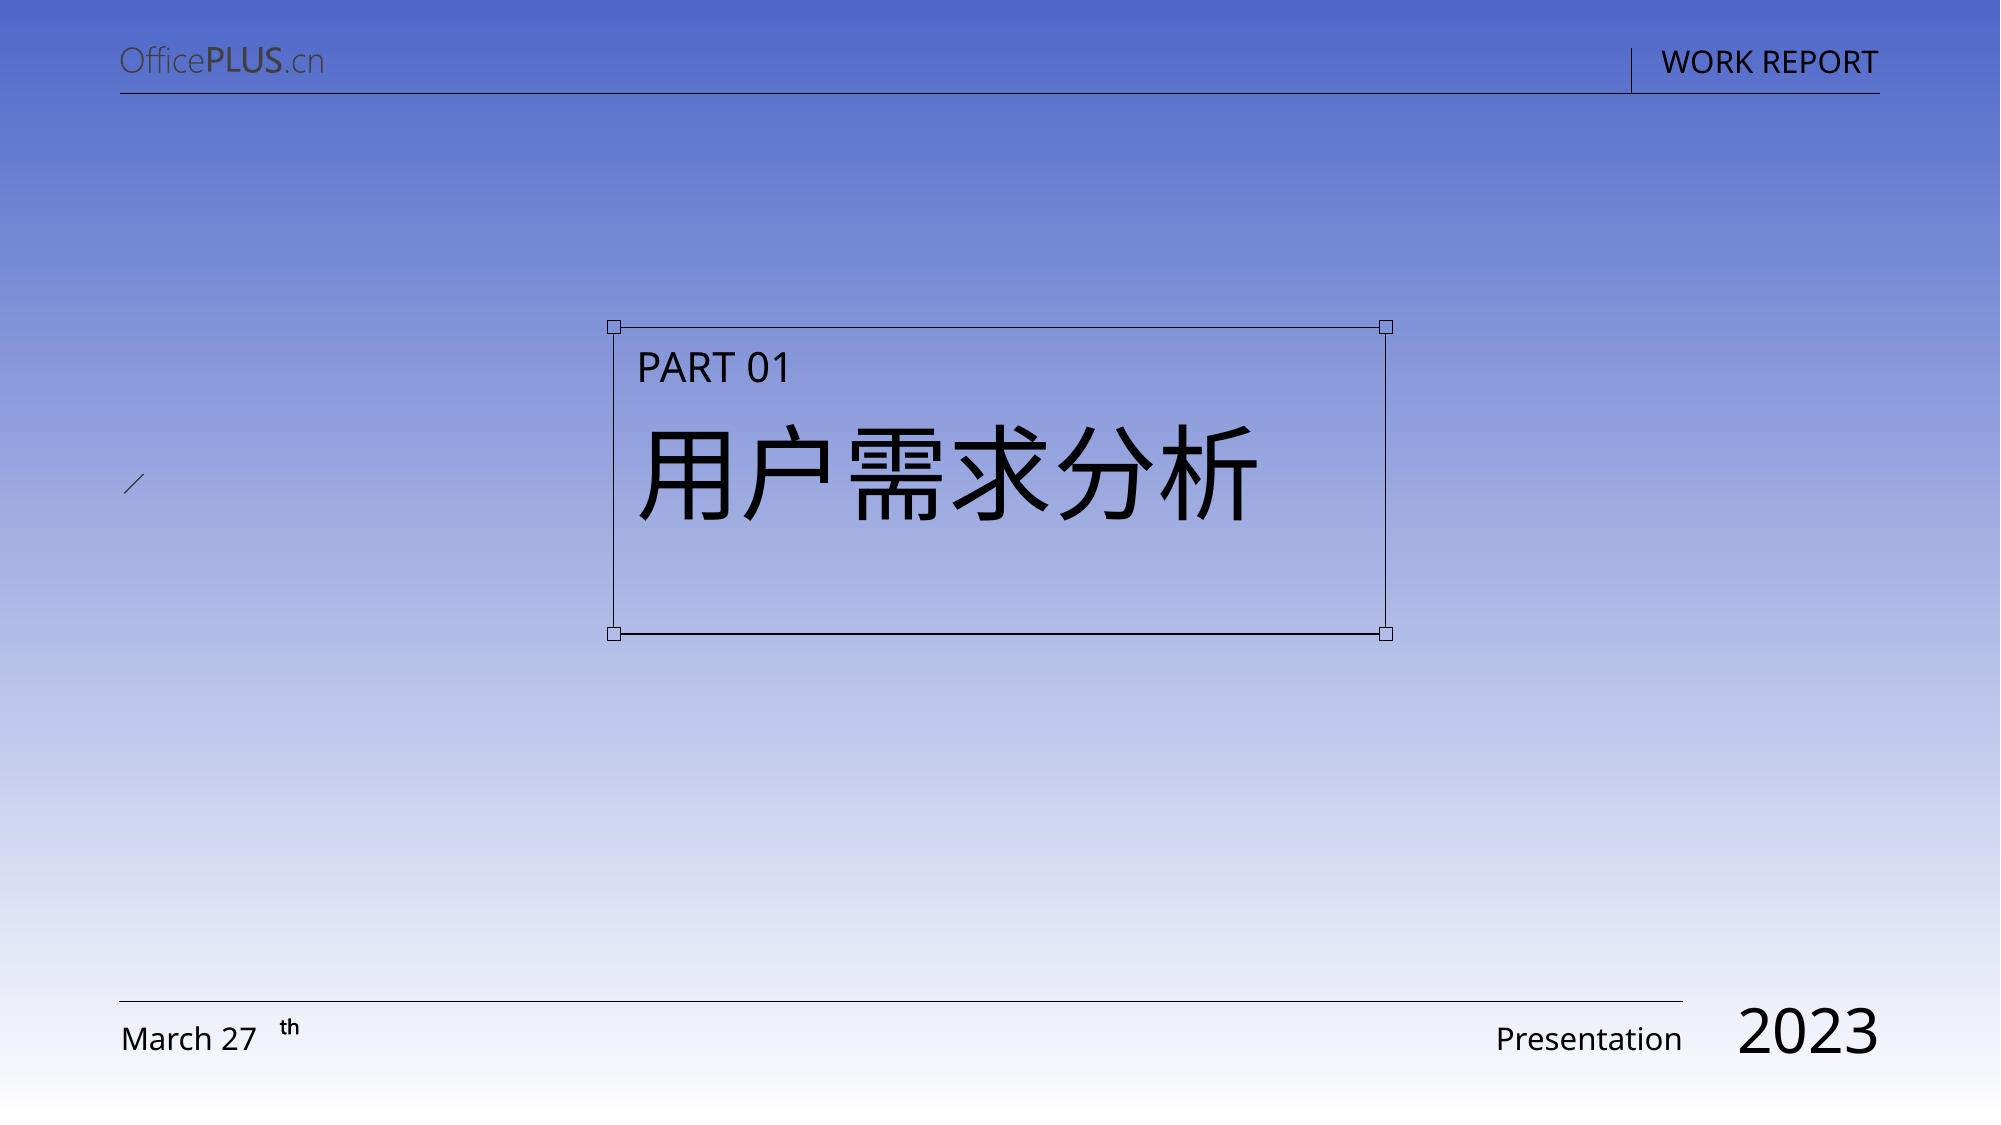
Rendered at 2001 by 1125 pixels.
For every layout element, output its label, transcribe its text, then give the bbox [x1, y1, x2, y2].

text_box [613, 326, 1387, 635]
text_box [279, 1020, 287, 1035]
text_box [606, 320, 621, 335]
text_box [1378, 626, 1393, 641]
text_box [288, 1018, 299, 1035]
list March 27 [120, 1019, 281, 1058]
list 2023 [1717, 990, 1880, 1067]
text_box [1378, 320, 1393, 335]
text_box [606, 626, 621, 641]
